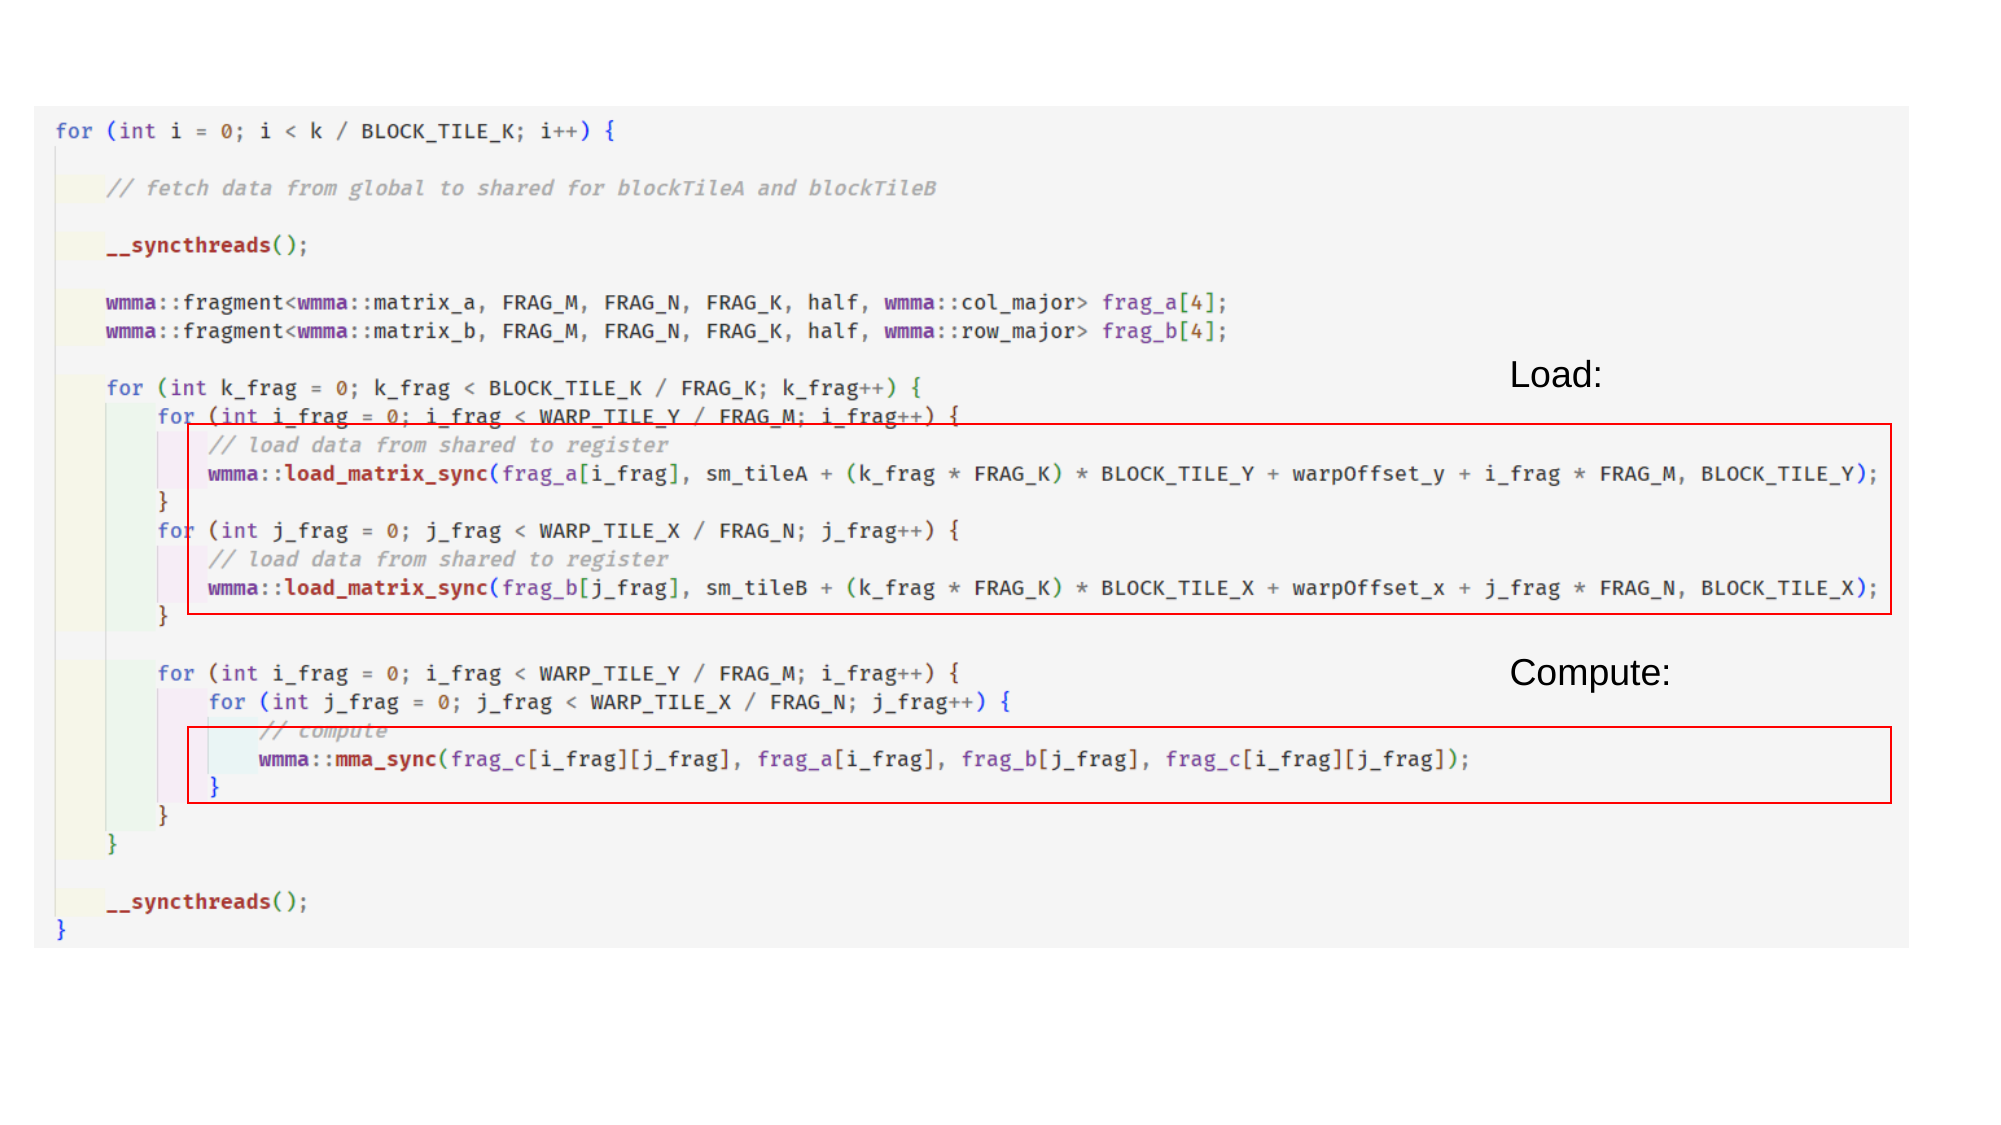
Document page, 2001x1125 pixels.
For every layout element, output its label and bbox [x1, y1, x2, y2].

picture [34, 106, 1909, 948]
